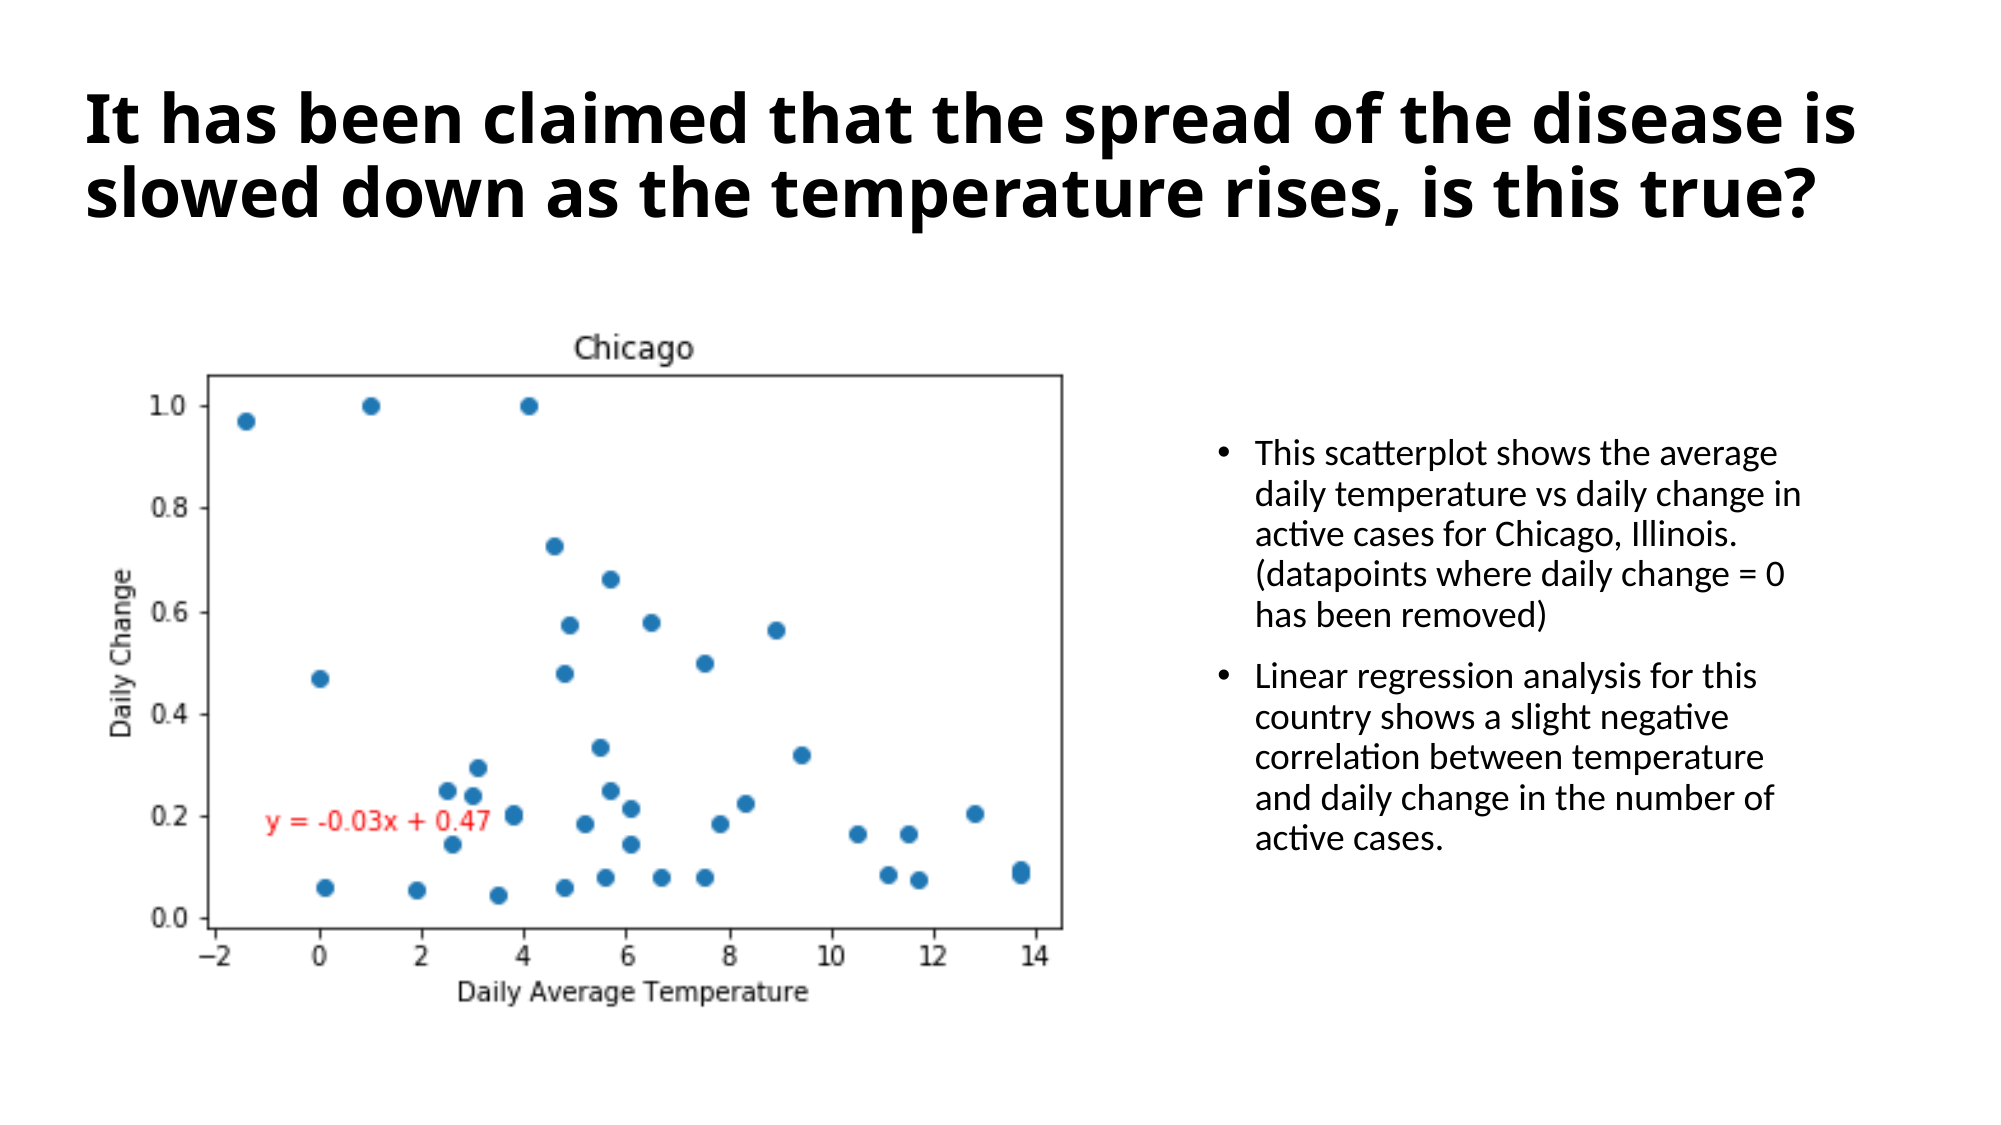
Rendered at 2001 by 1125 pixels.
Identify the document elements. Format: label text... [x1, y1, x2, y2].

picture [70, 286, 1171, 1020]
title It has been claimed that the spread of the disease is slowed down as the temperature rises, is this true? [70, 67, 1908, 249]
list This scatterplot shows the average daily temperature vs daily change in active cases for Chicago, Illinois. (datapoints where daily change = 0 has been removed) Linear regression analysis for this country shows a slight negative correlation between temperature and daily change in the number of active cases. [1192, 267, 1841, 1020]
